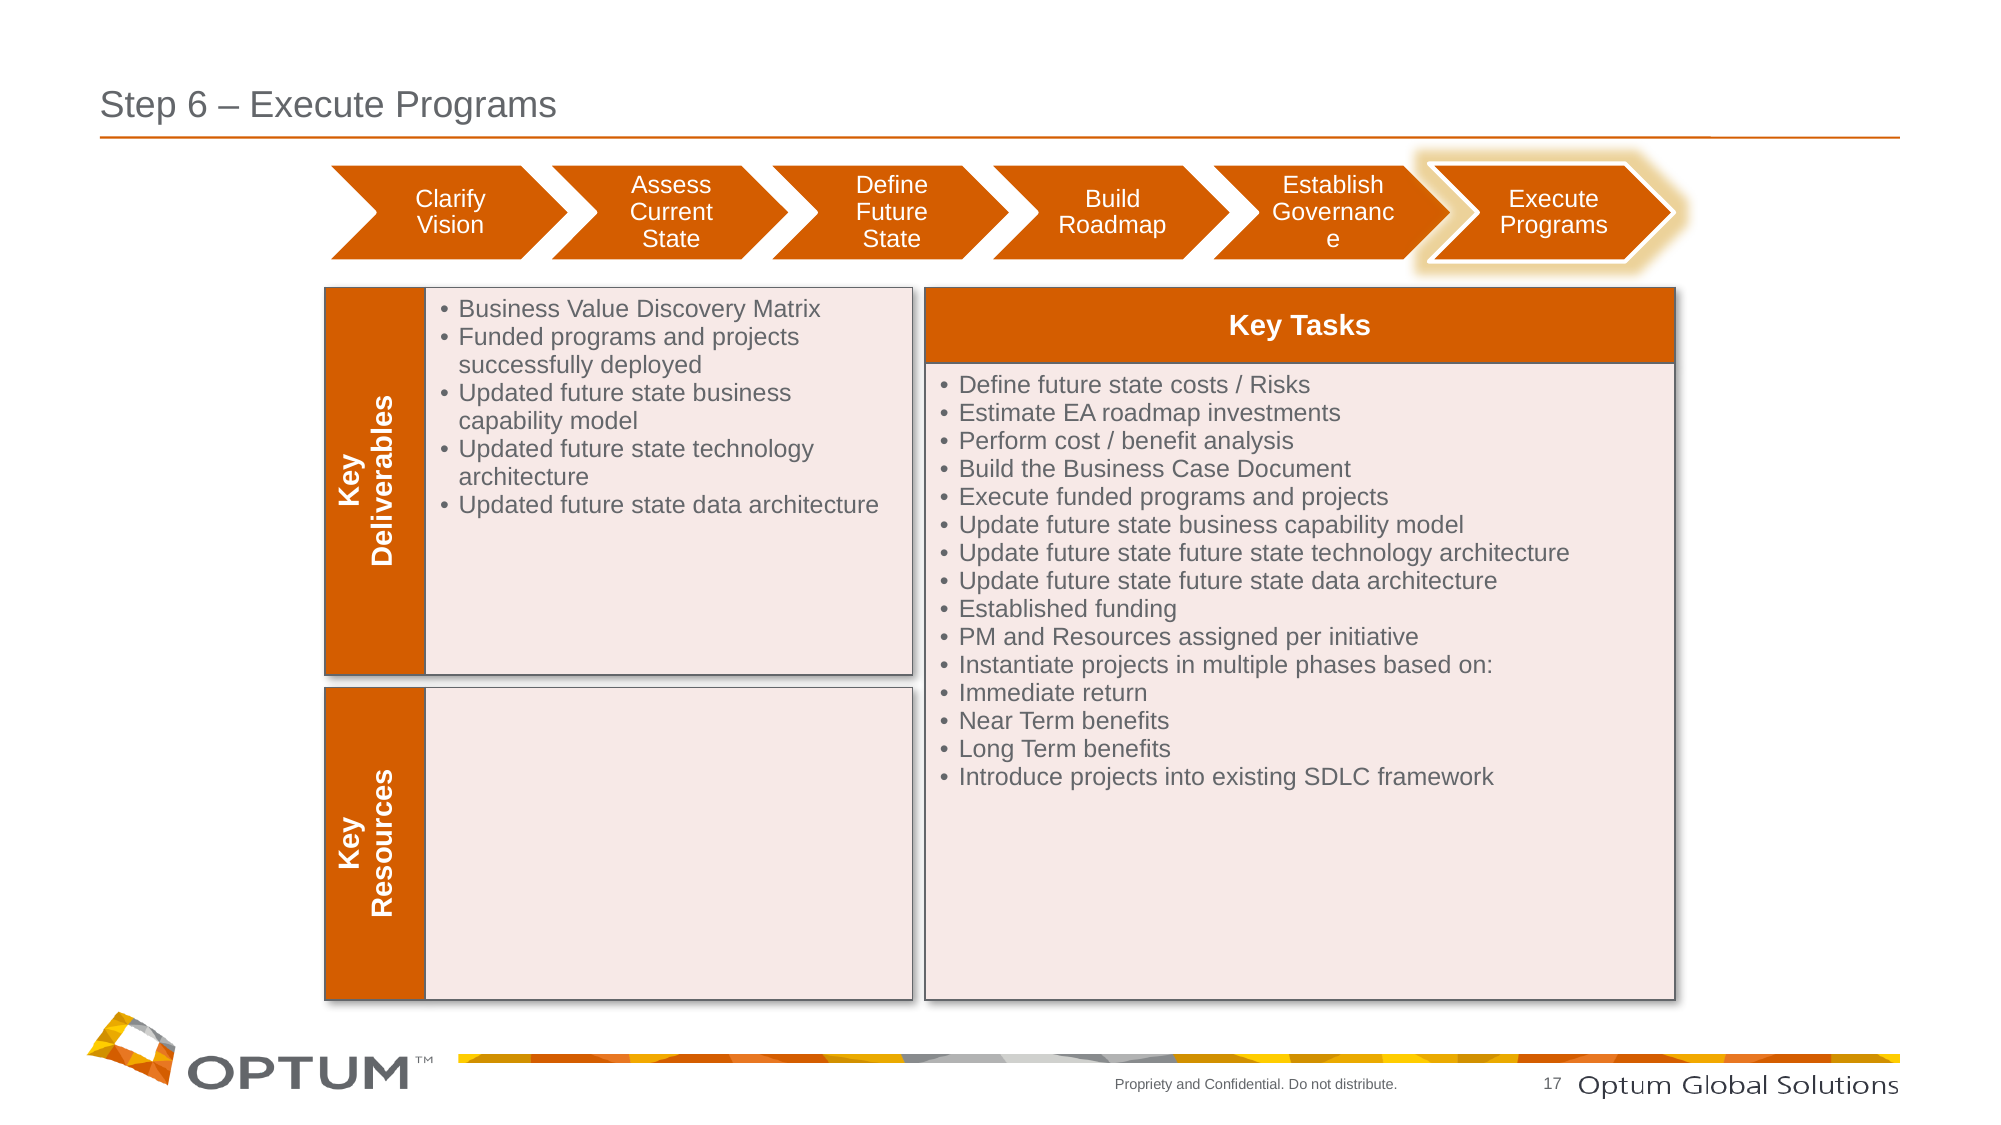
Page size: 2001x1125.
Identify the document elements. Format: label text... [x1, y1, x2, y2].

table_header Key Deliverables [326, 296, 424, 674]
table_header [426, 688, 912, 999]
picture [1579, 1075, 1898, 1099]
picture [83, 1009, 436, 1092]
table_header Business Value Discovery Matrix Funded programs and projects successfully deployed Updated future state business capability model Updated future state technology architecture Updated future state data architecture [426, 297, 912, 674]
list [324, 137, 1675, 288]
picture [458, 1054, 1900, 1063]
slide_number 17 [1494, 1073, 1563, 1099]
table_cell Define future state costs / Risks Estimate EA roadmap investments Perform cost / benefit analysis Build the Business Case Document Execute funded programs and projects Update future state business capability model Update future state future state technology architecture Update future state future state data architecture Established funding PM and Resources assigned per initiative Instantiate projects in multiple phases based on: Immediate return Near Term benefits Long Term benefits Introduce projects into existing SDLC framework [926, 364, 1674, 999]
table_header Key Tasks [926, 296, 1674, 362]
title Step 6 – Execute Programs [99, 24, 1899, 126]
table_header Key Resources [326, 688, 424, 999]
